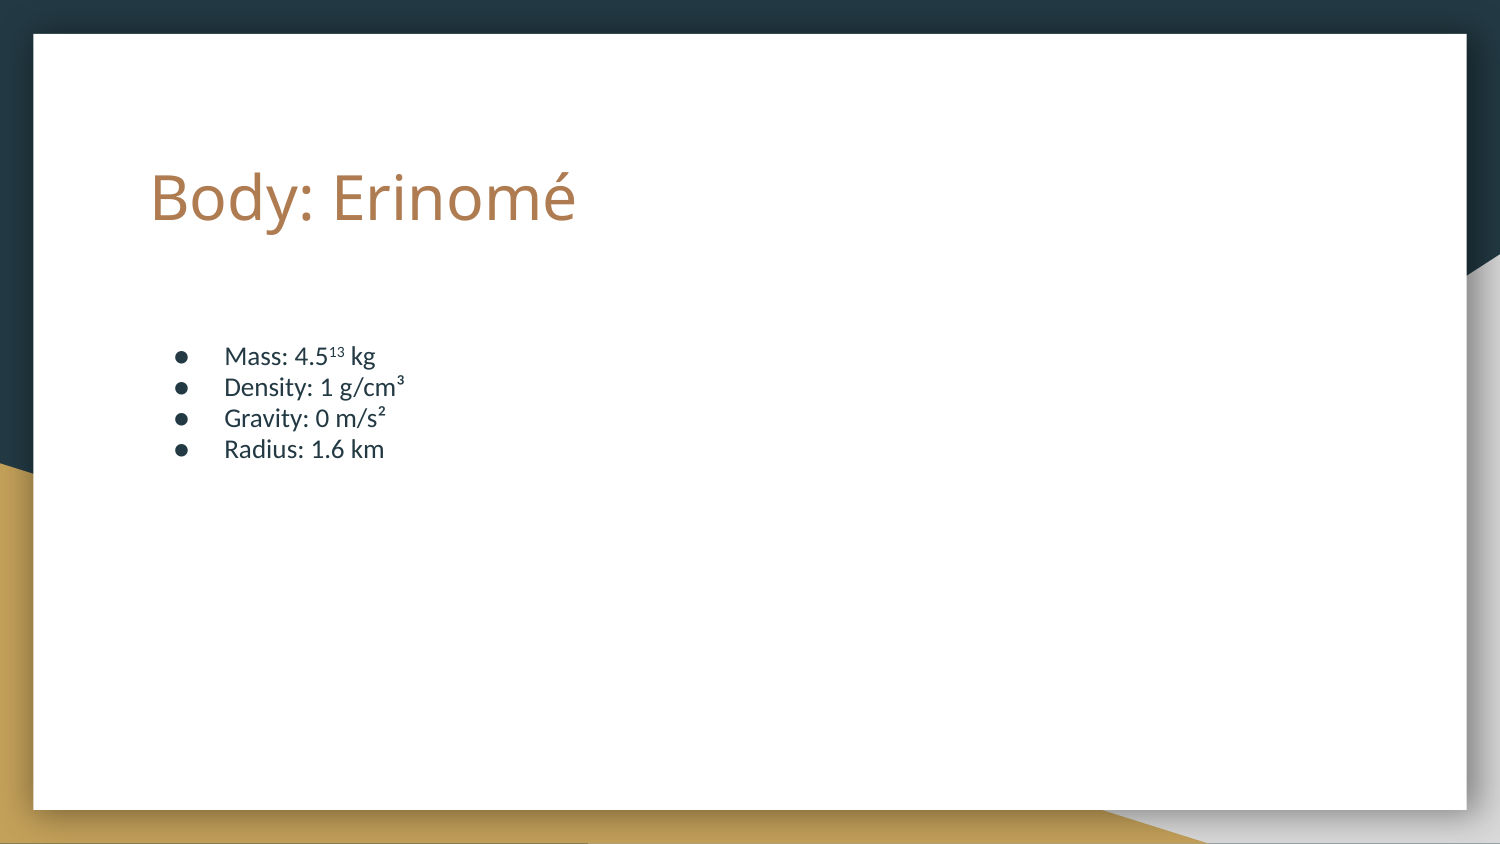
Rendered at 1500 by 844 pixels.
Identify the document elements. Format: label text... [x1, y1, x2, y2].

list Mass: 4.513 kg Density: 1 g/cm³ Gravity: 0 m/s² Radius: 1.6 km [134, 326, 1366, 729]
title Body: Erinomé [134, 138, 1366, 296]
